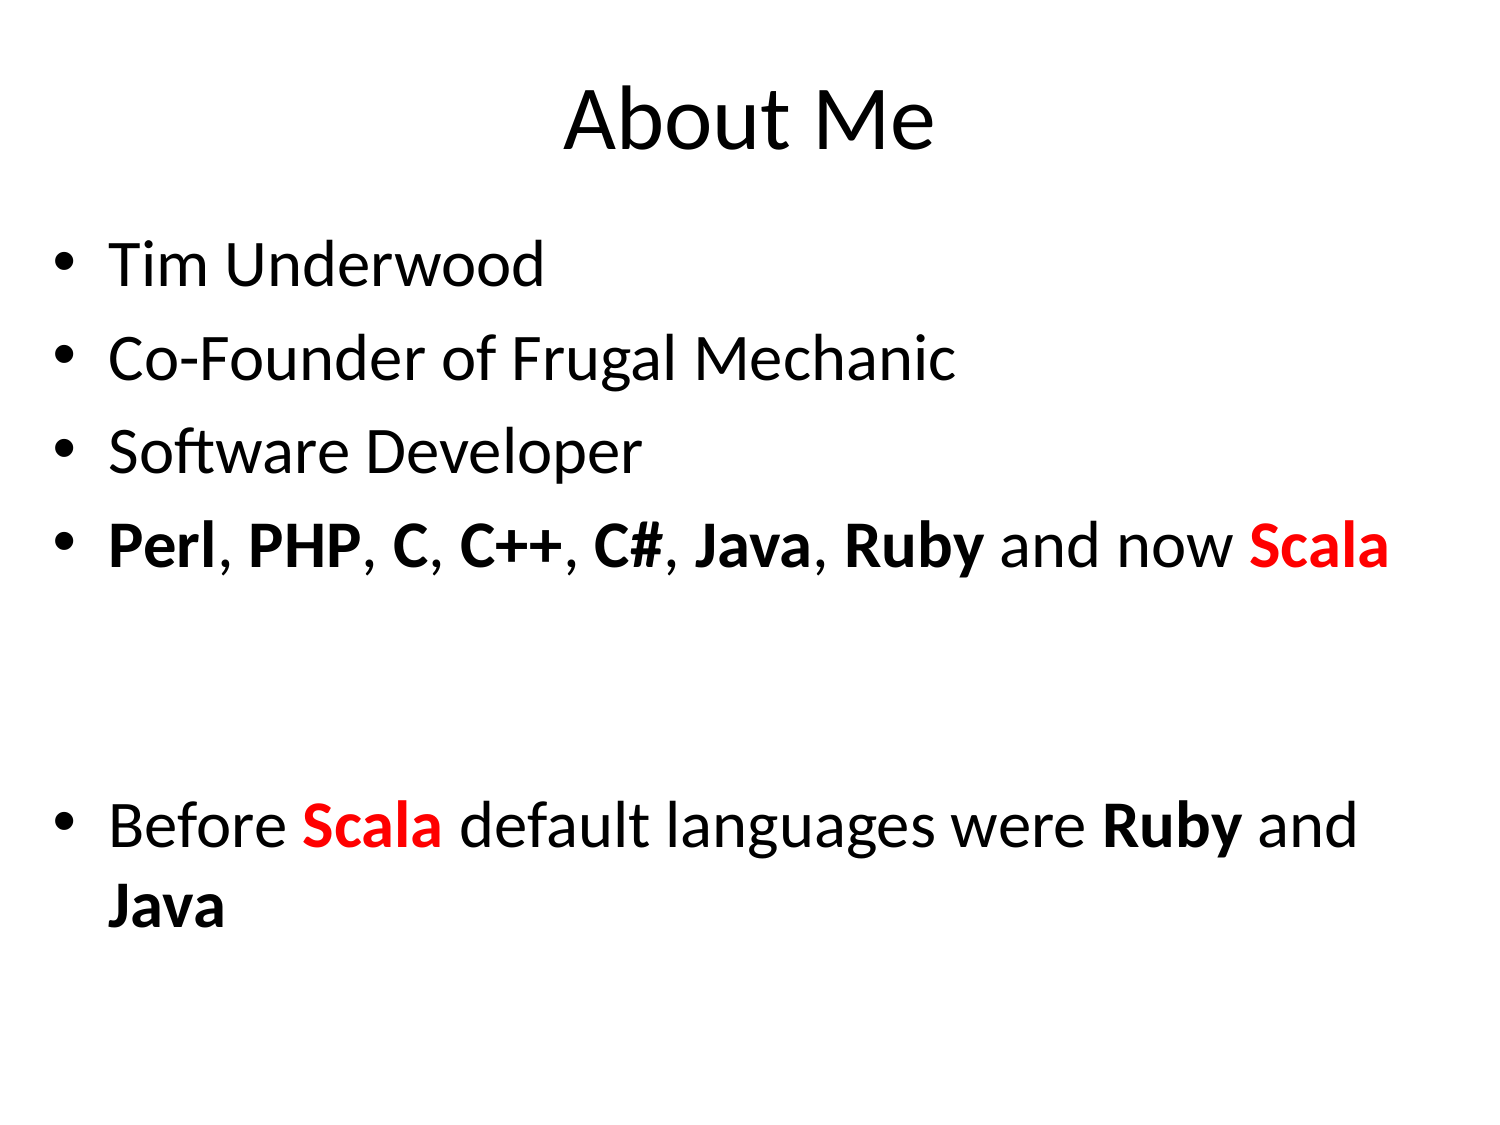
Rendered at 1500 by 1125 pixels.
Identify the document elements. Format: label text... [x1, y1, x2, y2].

list Tim Underwood Co-Founder of Frugal Mechanic Software Developer Perl, PHP, C, C++, C#, Java, Ruby and now Scala Before Scala default languages were Ruby and Java [37, 212, 1463, 1005]
title About Me [37, 24, 1463, 200]
